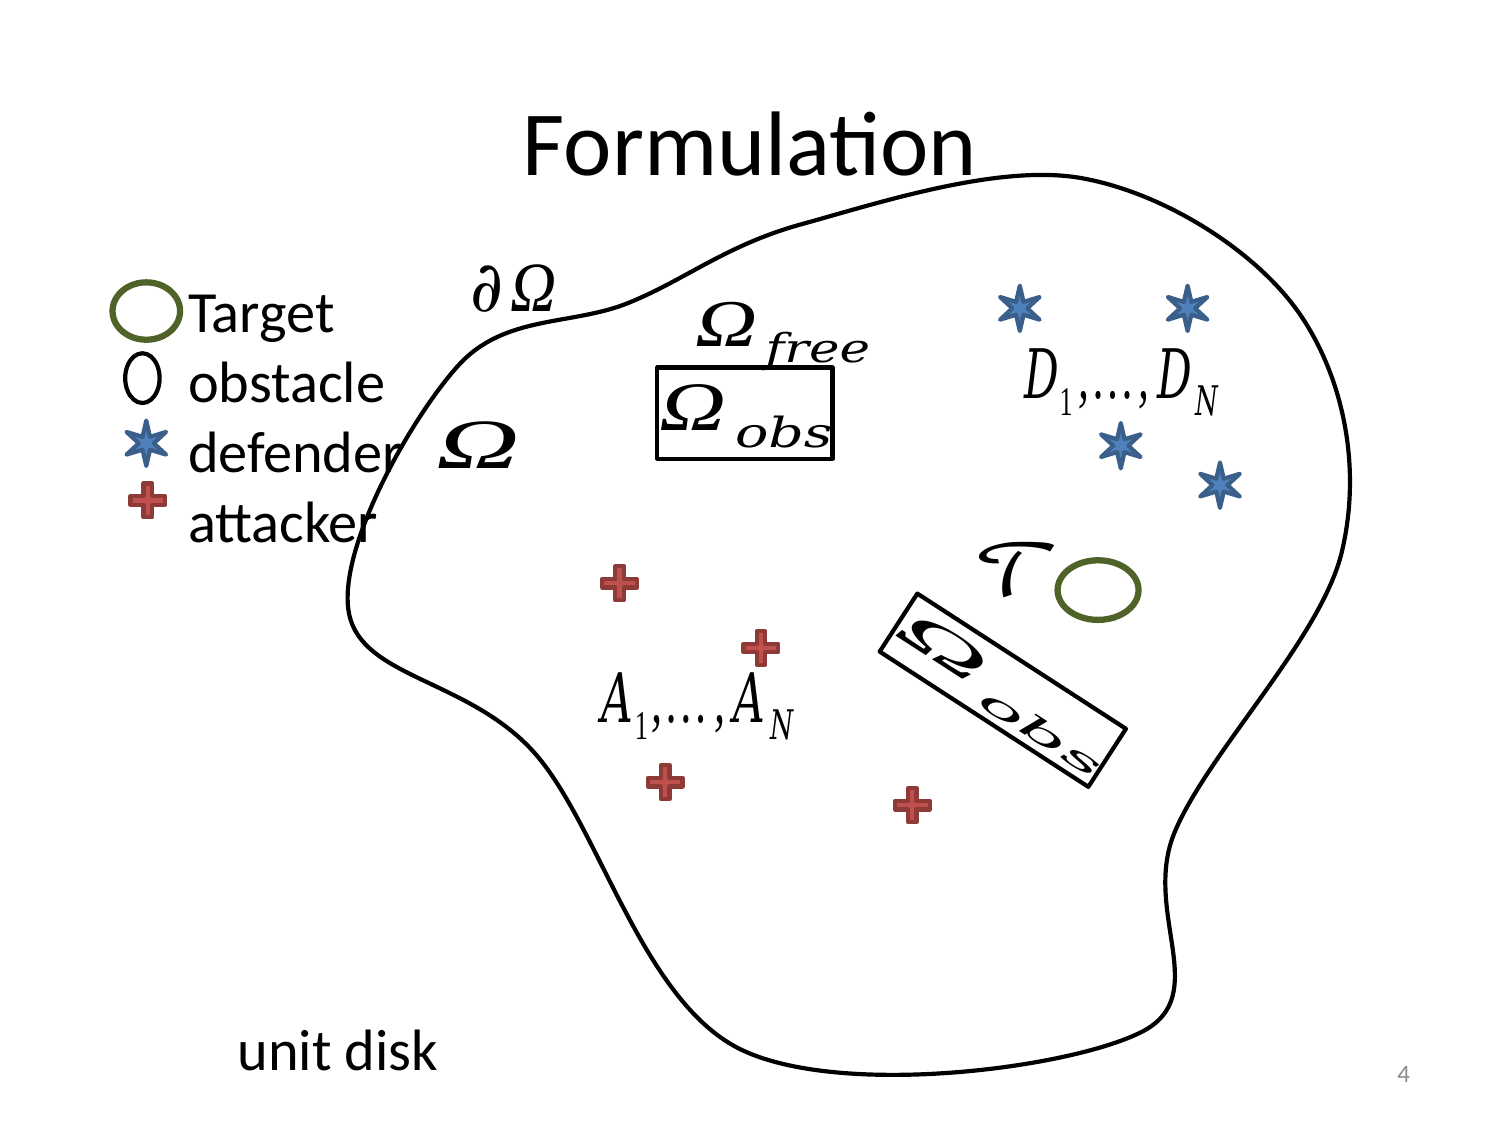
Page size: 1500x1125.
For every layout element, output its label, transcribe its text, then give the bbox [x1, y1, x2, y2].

slide_number 4 [1074, 1042, 1425, 1103]
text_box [112, 174, 1351, 1076]
title Formulation [75, 45, 1425, 233]
